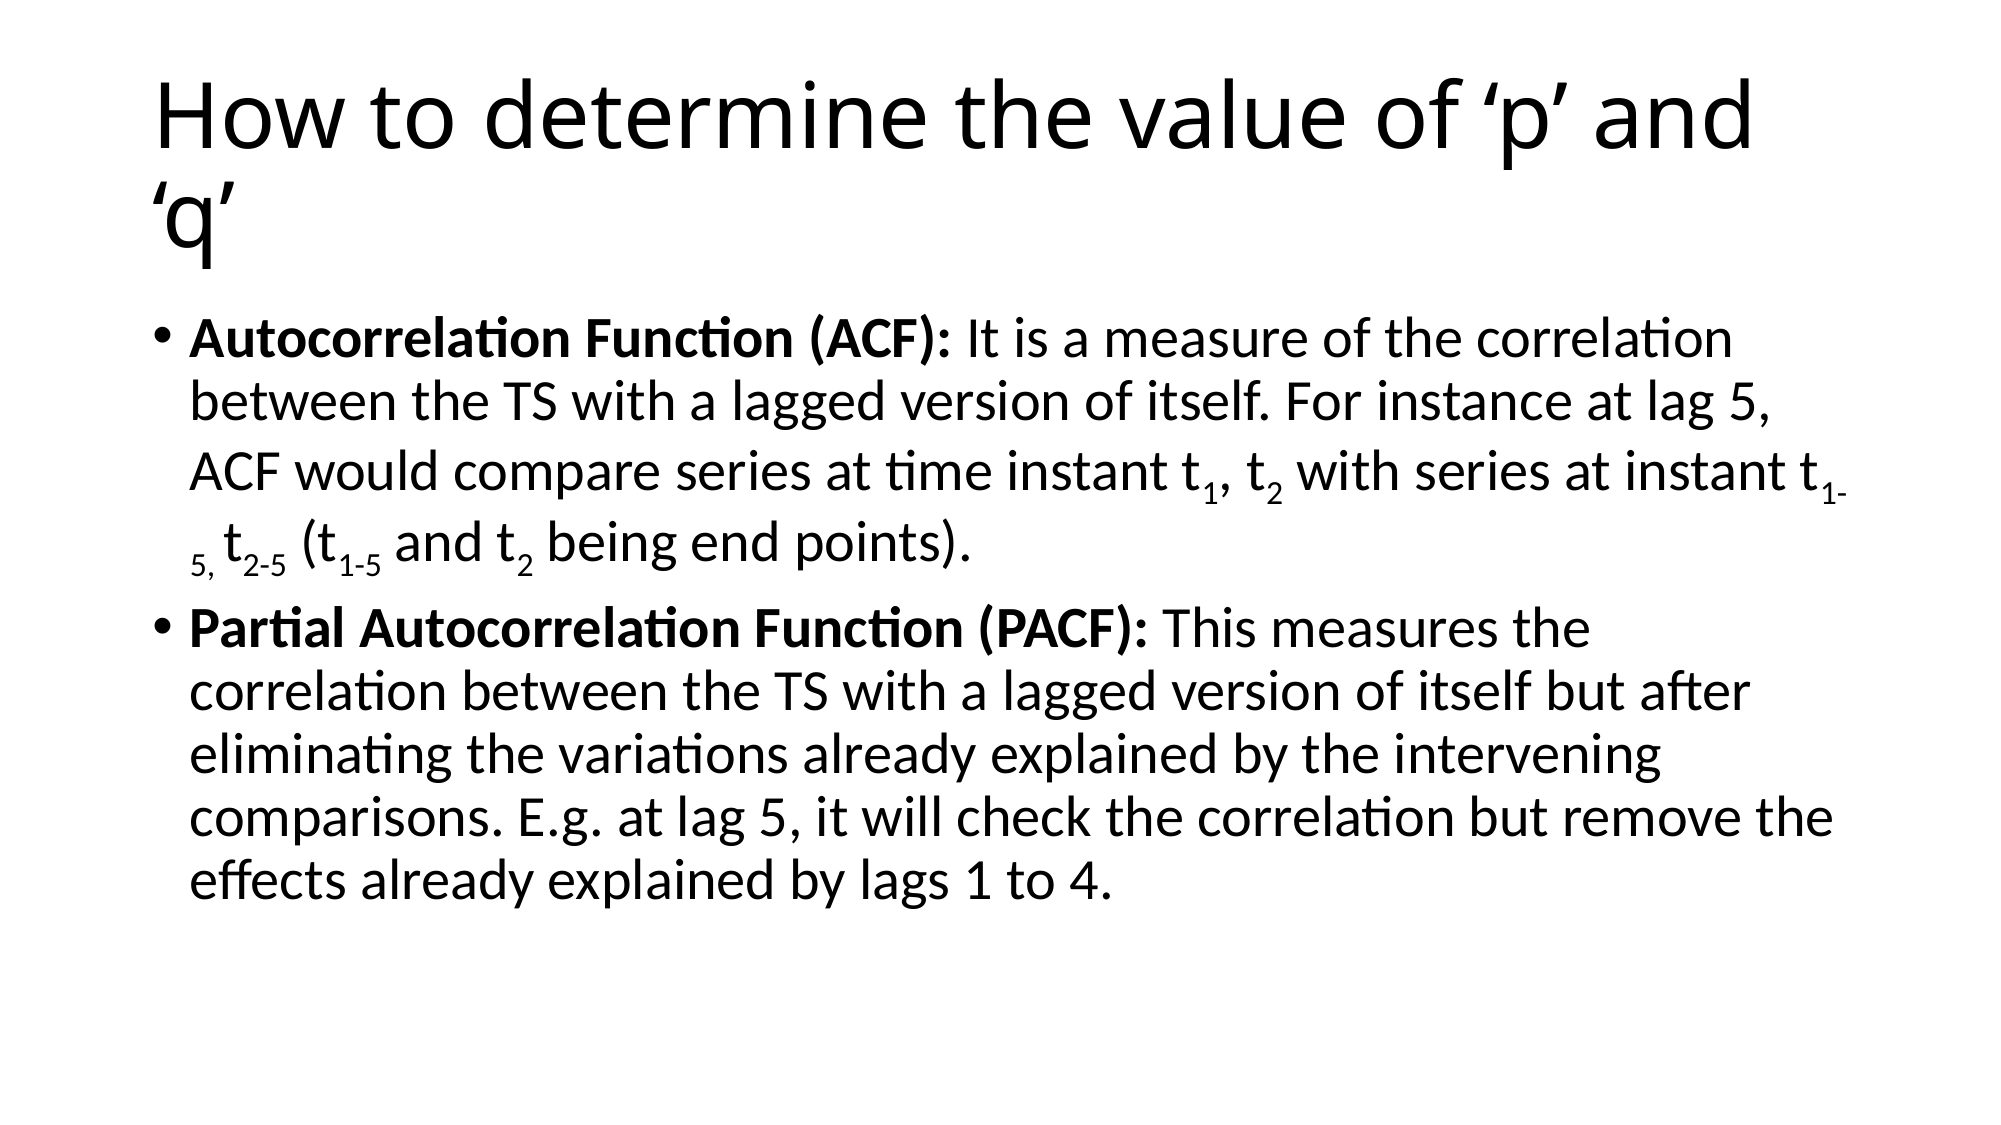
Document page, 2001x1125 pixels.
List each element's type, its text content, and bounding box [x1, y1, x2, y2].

title How to determine the value of ‘p’ and ‘q’ [137, 59, 1863, 278]
list Autocorrelation Function (ACF): It is a measure of the correlation between the TS with a lagged version of itself. For instance at lag 5, ACF would compare series at time instant t1, t2 with series at instant t1-5, t2-5 (t1-5 and t2 being end points). Partial Autocorrelation Function (PACF): This measures the correlation between the TS with a lagged version of itself but after eliminating the variations already explained by the intervening comparisons. E.g. at lag 5, it will check the correlation but remove the effects already explained by lags 1 to 4. [137, 299, 1863, 1014]
